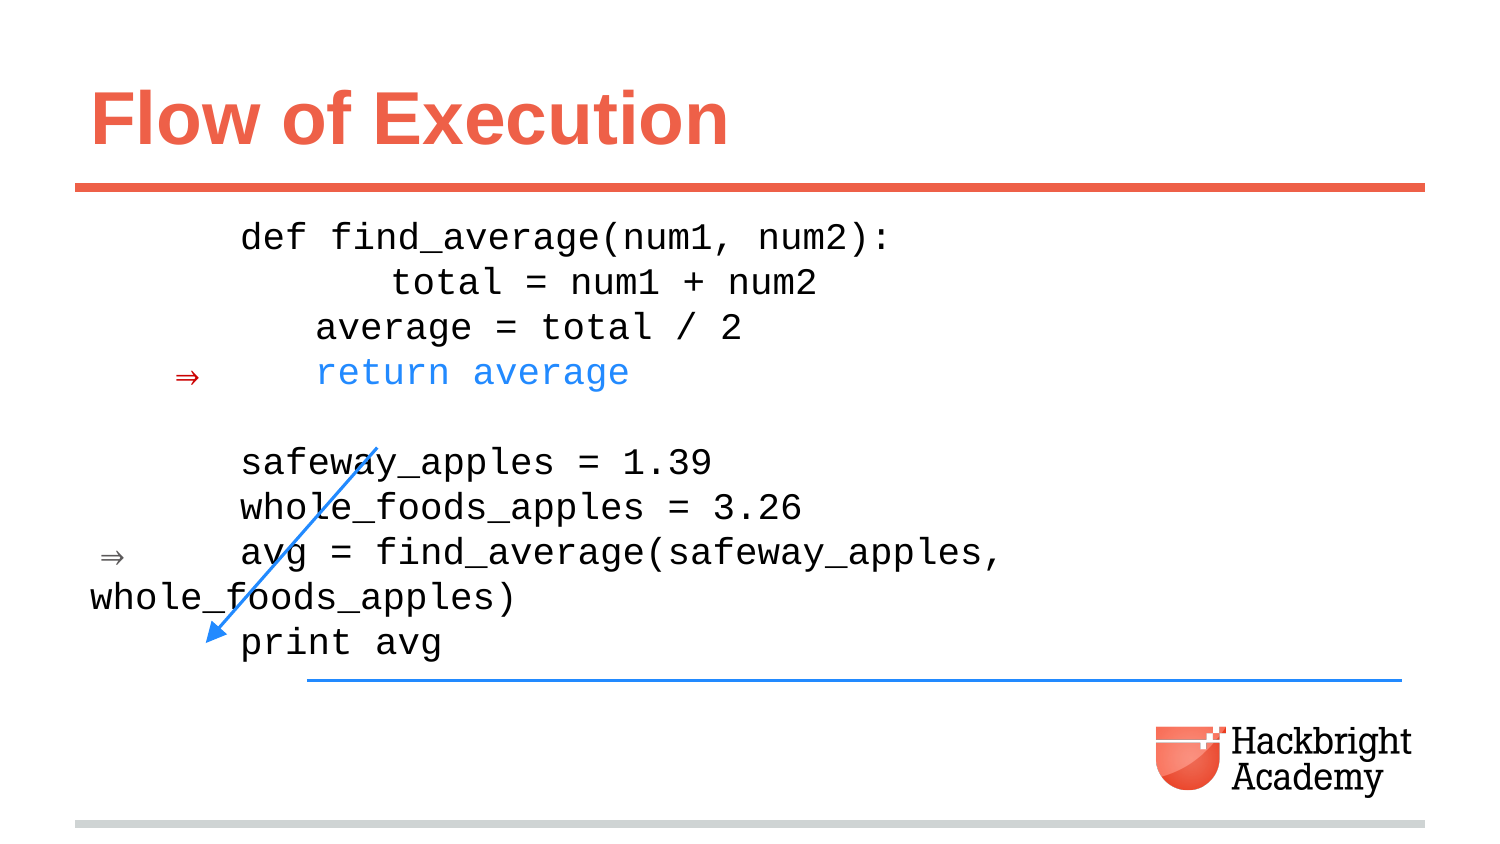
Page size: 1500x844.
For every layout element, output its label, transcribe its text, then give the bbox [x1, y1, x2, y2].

title Flow of Execution [75, 33, 1425, 175]
list def find_average(num1, num2): total = num1 + num2 average = total / 2 ⇒ return average safeway_apples = 1.39 whole_foods_apples = 3.26 ⇒ avg = find_average(safeway_apples, whole_foods_apples) print avg [75, 196, 1425, 808]
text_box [205, 447, 378, 644]
